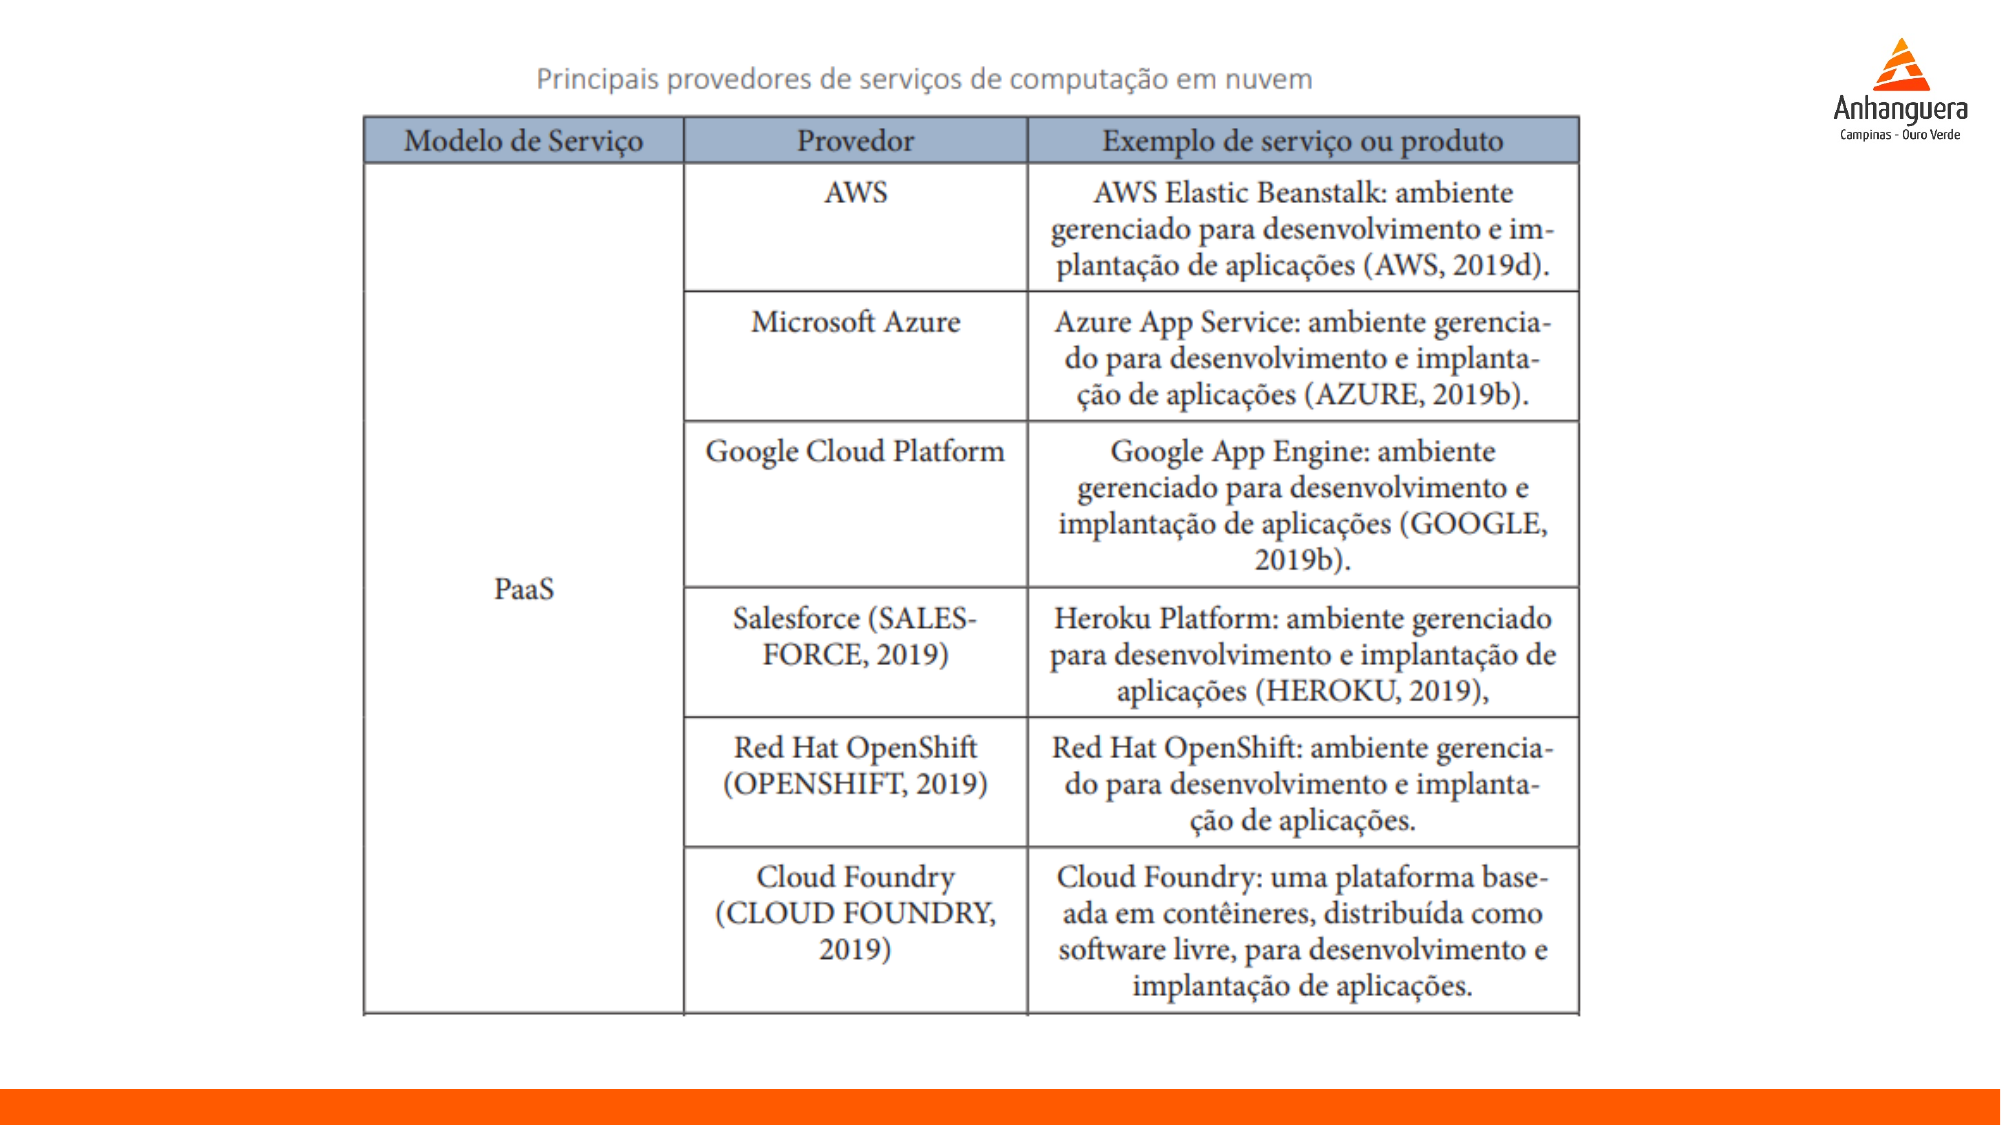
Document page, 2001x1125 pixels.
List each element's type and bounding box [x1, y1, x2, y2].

picture [339, 65, 1608, 1020]
picture [1826, 22, 1974, 170]
